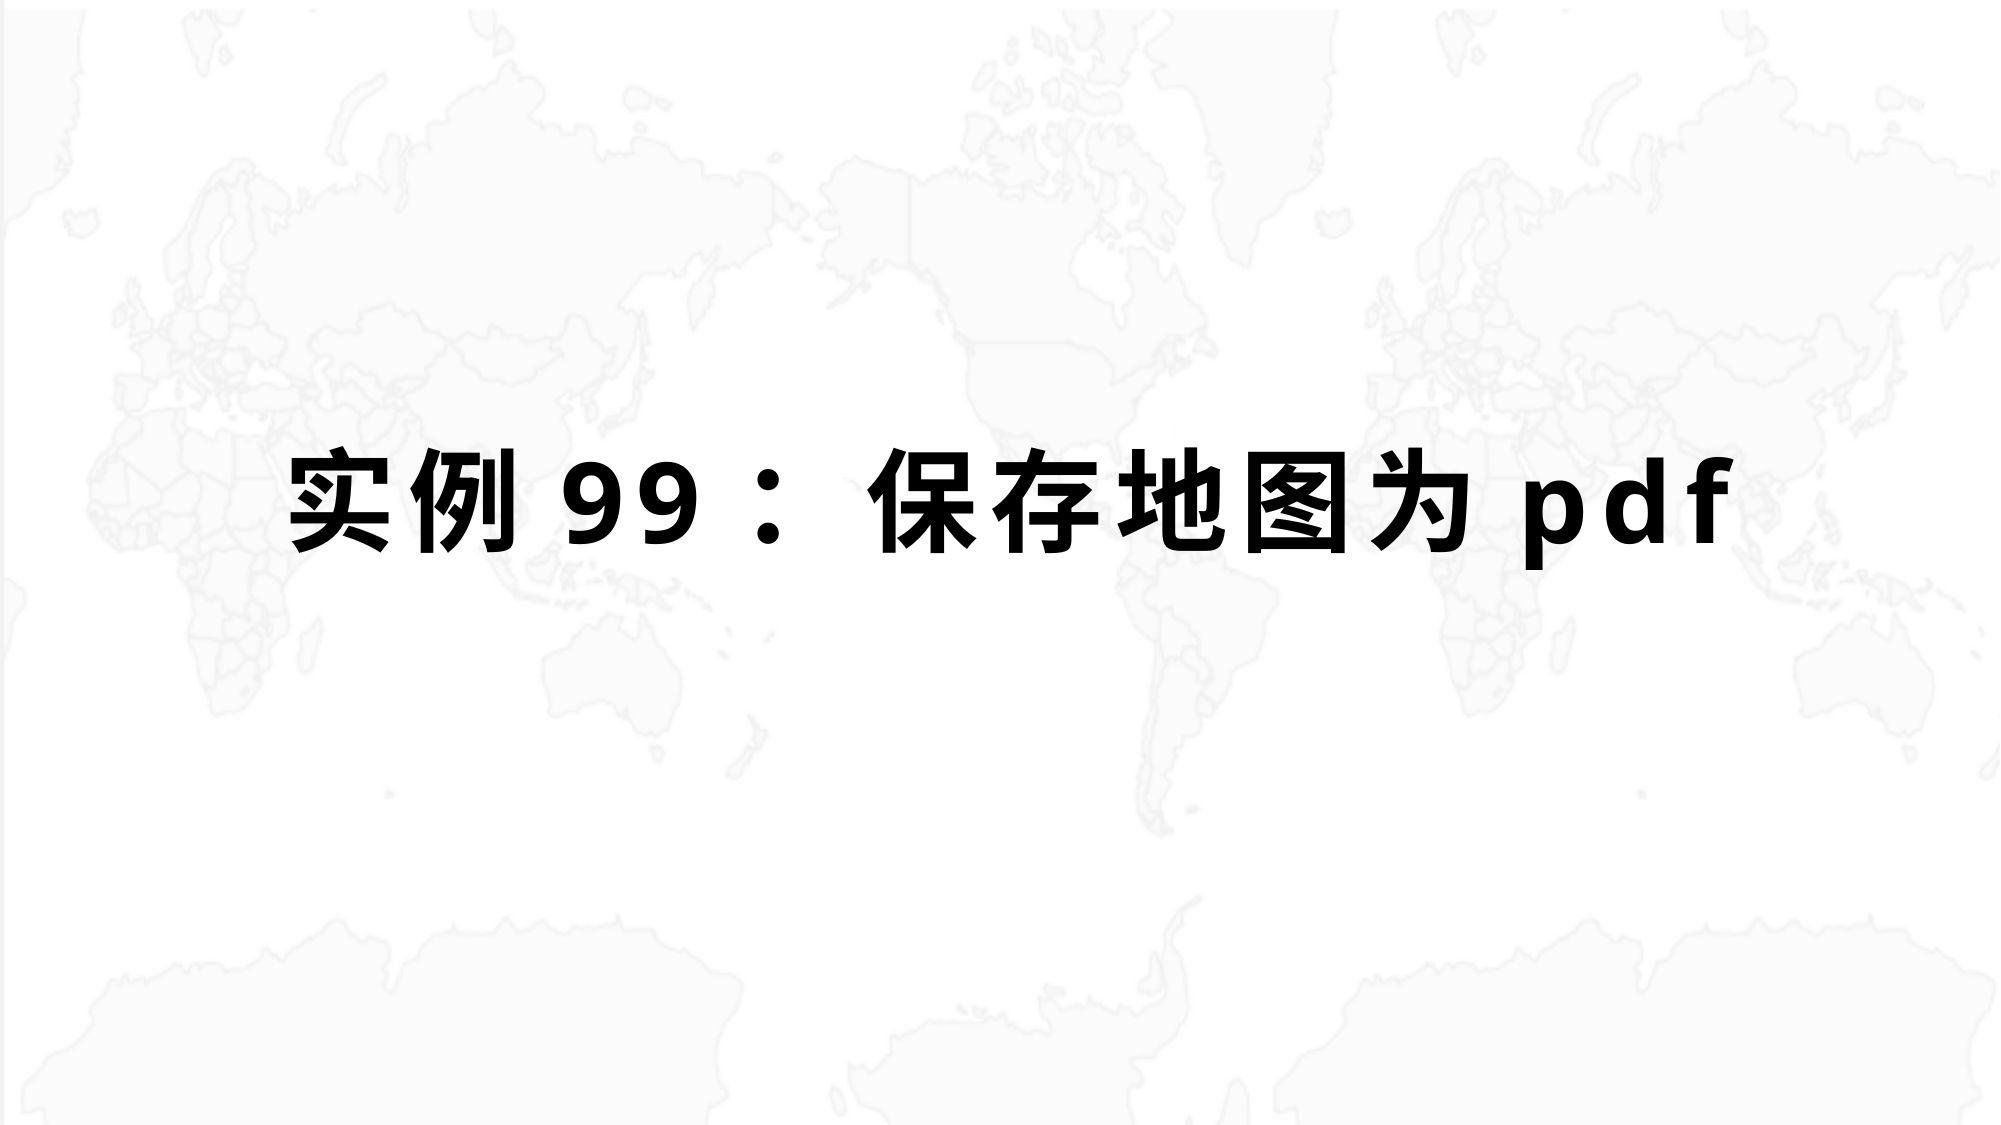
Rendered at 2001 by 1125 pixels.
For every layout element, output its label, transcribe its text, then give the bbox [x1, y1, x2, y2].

title 实例99：保存地图为pdf [109, 424, 1891, 573]
